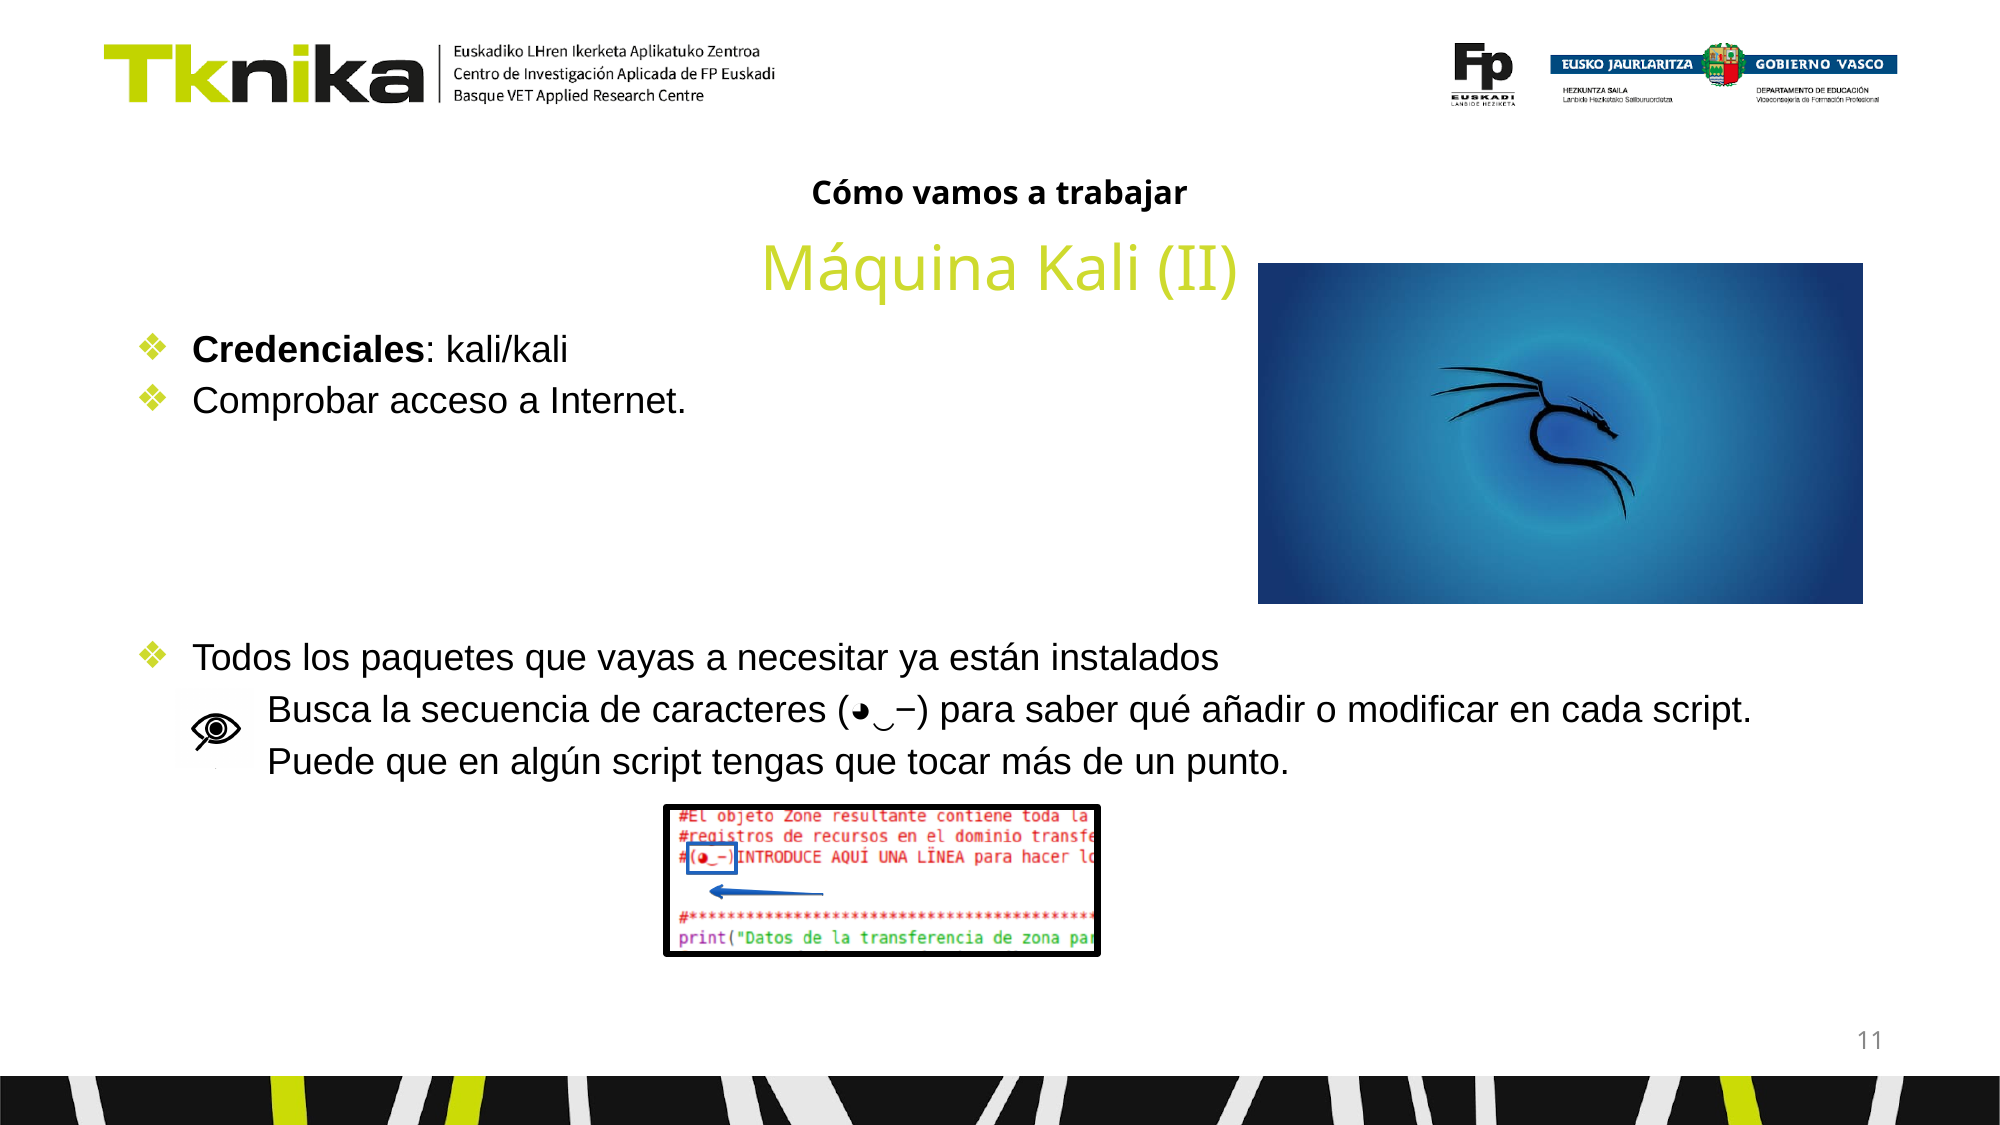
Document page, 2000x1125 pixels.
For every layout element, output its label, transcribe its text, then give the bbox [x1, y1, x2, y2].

picture [102, 42, 1898, 106]
picture [0, 1076, 2000, 1125]
list Máquina Kali (II) [102, 219, 1898, 291]
title Cómo vamos a trabajar [99, 125, 1900, 220]
list Credenciales: kali/kali Comprobar acceso a Internet. Todos los paquetes que vayas a necesitar ya están instalados Busca la secuencia de caracteres (◕‿−) para saber qué añadir o modificar en cada script. Puede que en algún script tengas que tocar más de un punto. [102, 310, 1898, 988]
slide_number ‹#› [1433, 1011, 1900, 1072]
picture [669, 809, 1095, 951]
picture [1258, 262, 1863, 604]
picture [175, 688, 254, 768]
